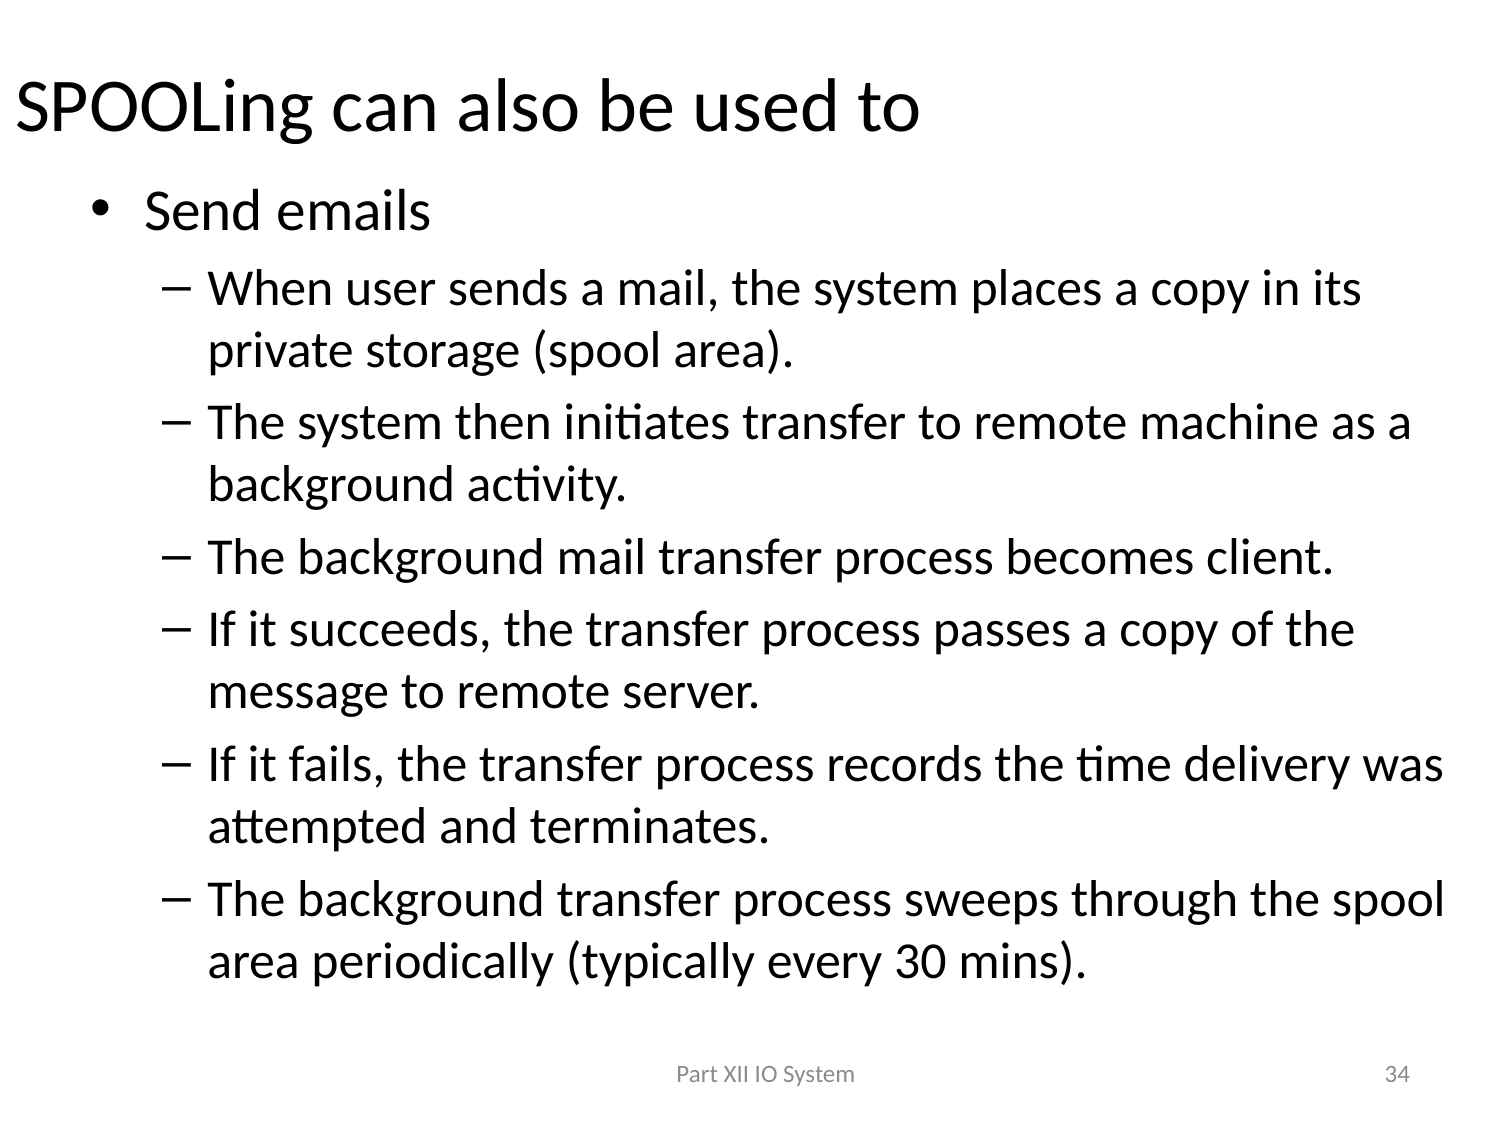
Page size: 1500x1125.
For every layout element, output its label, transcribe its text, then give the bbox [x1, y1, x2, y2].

title SPOOLing can also be used to [0, 46, 1350, 155]
list Send emails When user sends a mail, the system places a copy in its private storage (spool area). The system then initiates transfer to remote machine as a background activity. The background mail transfer process becomes client. If it succeeds, the transfer process passes a copy of the message to remote server. If it fails, the transfer process records the time delivery was attempted and terminates. The background transfer process sweeps through the spool area periodically (typically every 30 mins). [75, 164, 1500, 1005]
footer Part XII IO System [512, 1042, 1020, 1103]
slide_number 34 [1074, 1042, 1425, 1103]
